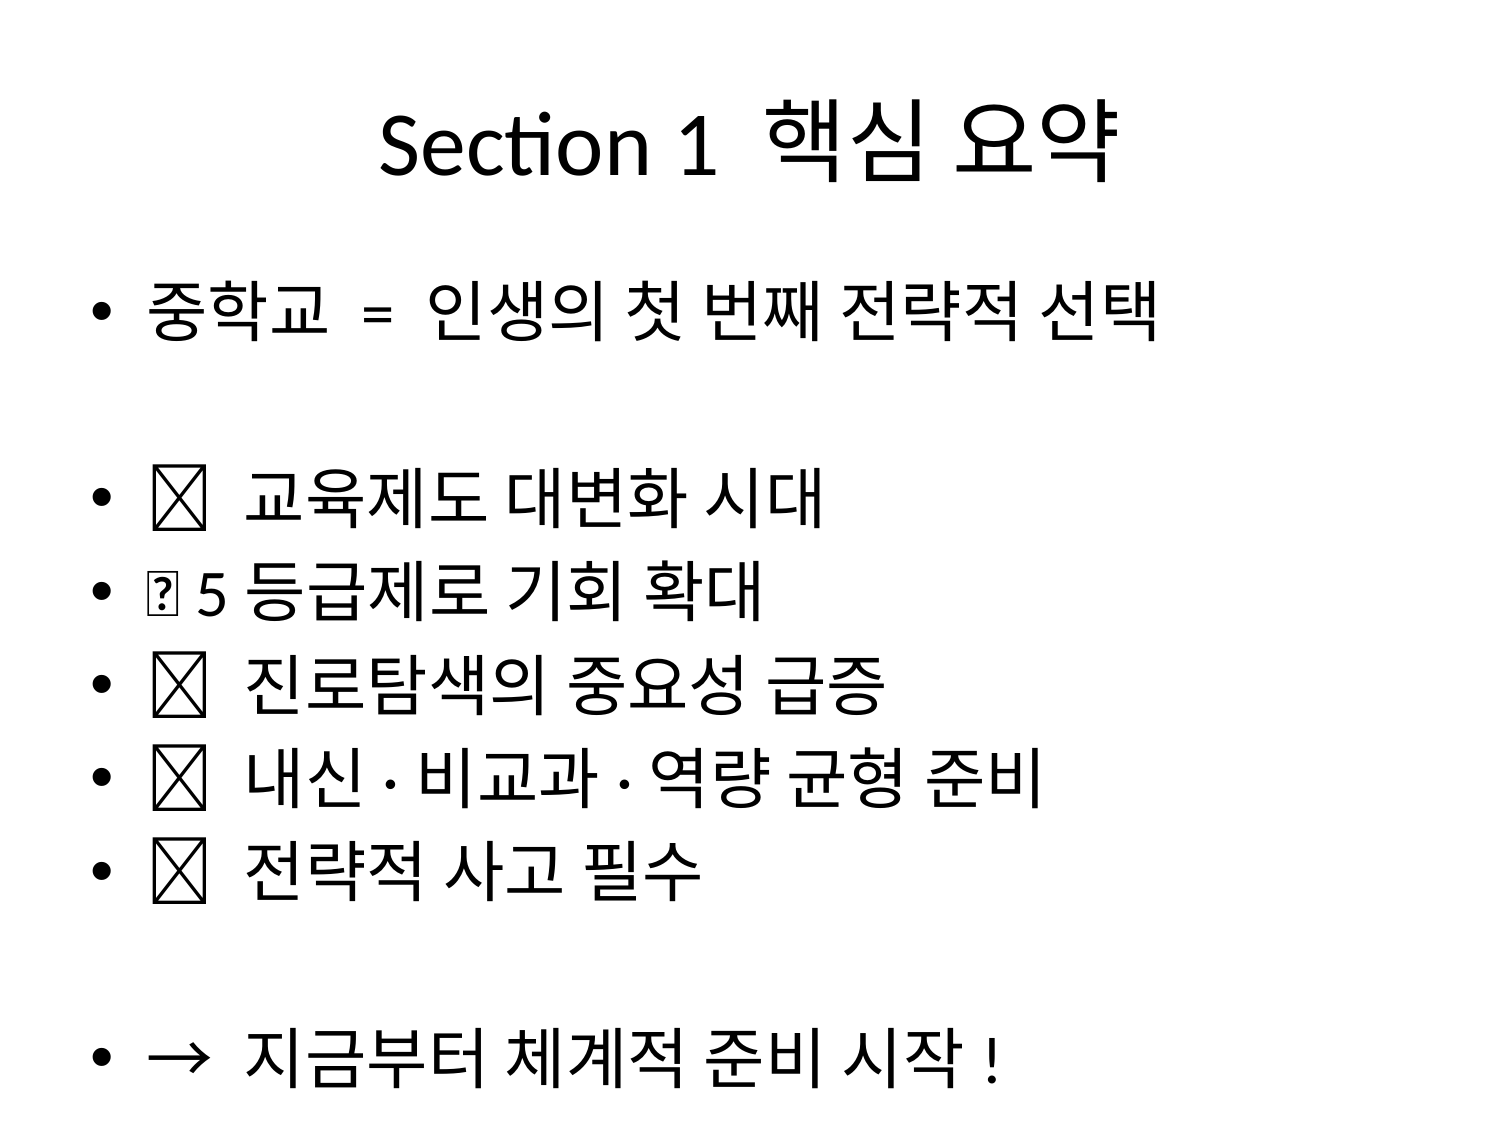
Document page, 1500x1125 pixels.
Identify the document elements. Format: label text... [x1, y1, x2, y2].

title Section 1 핵심 요약 [75, 45, 1425, 233]
list 중학교 = 인생의 첫 번째 전략적 선택 ✅ 교육제도 대변화 시대 ✅ 5등급제로 기회 확대 ✅ 진로탐색의 중요성 급증 ✅ 내신·비교과·역량 균형 준비 ✅ 전략적 사고 필수 → 지금부터 체계적 준비 시작! [75, 262, 1425, 1005]
